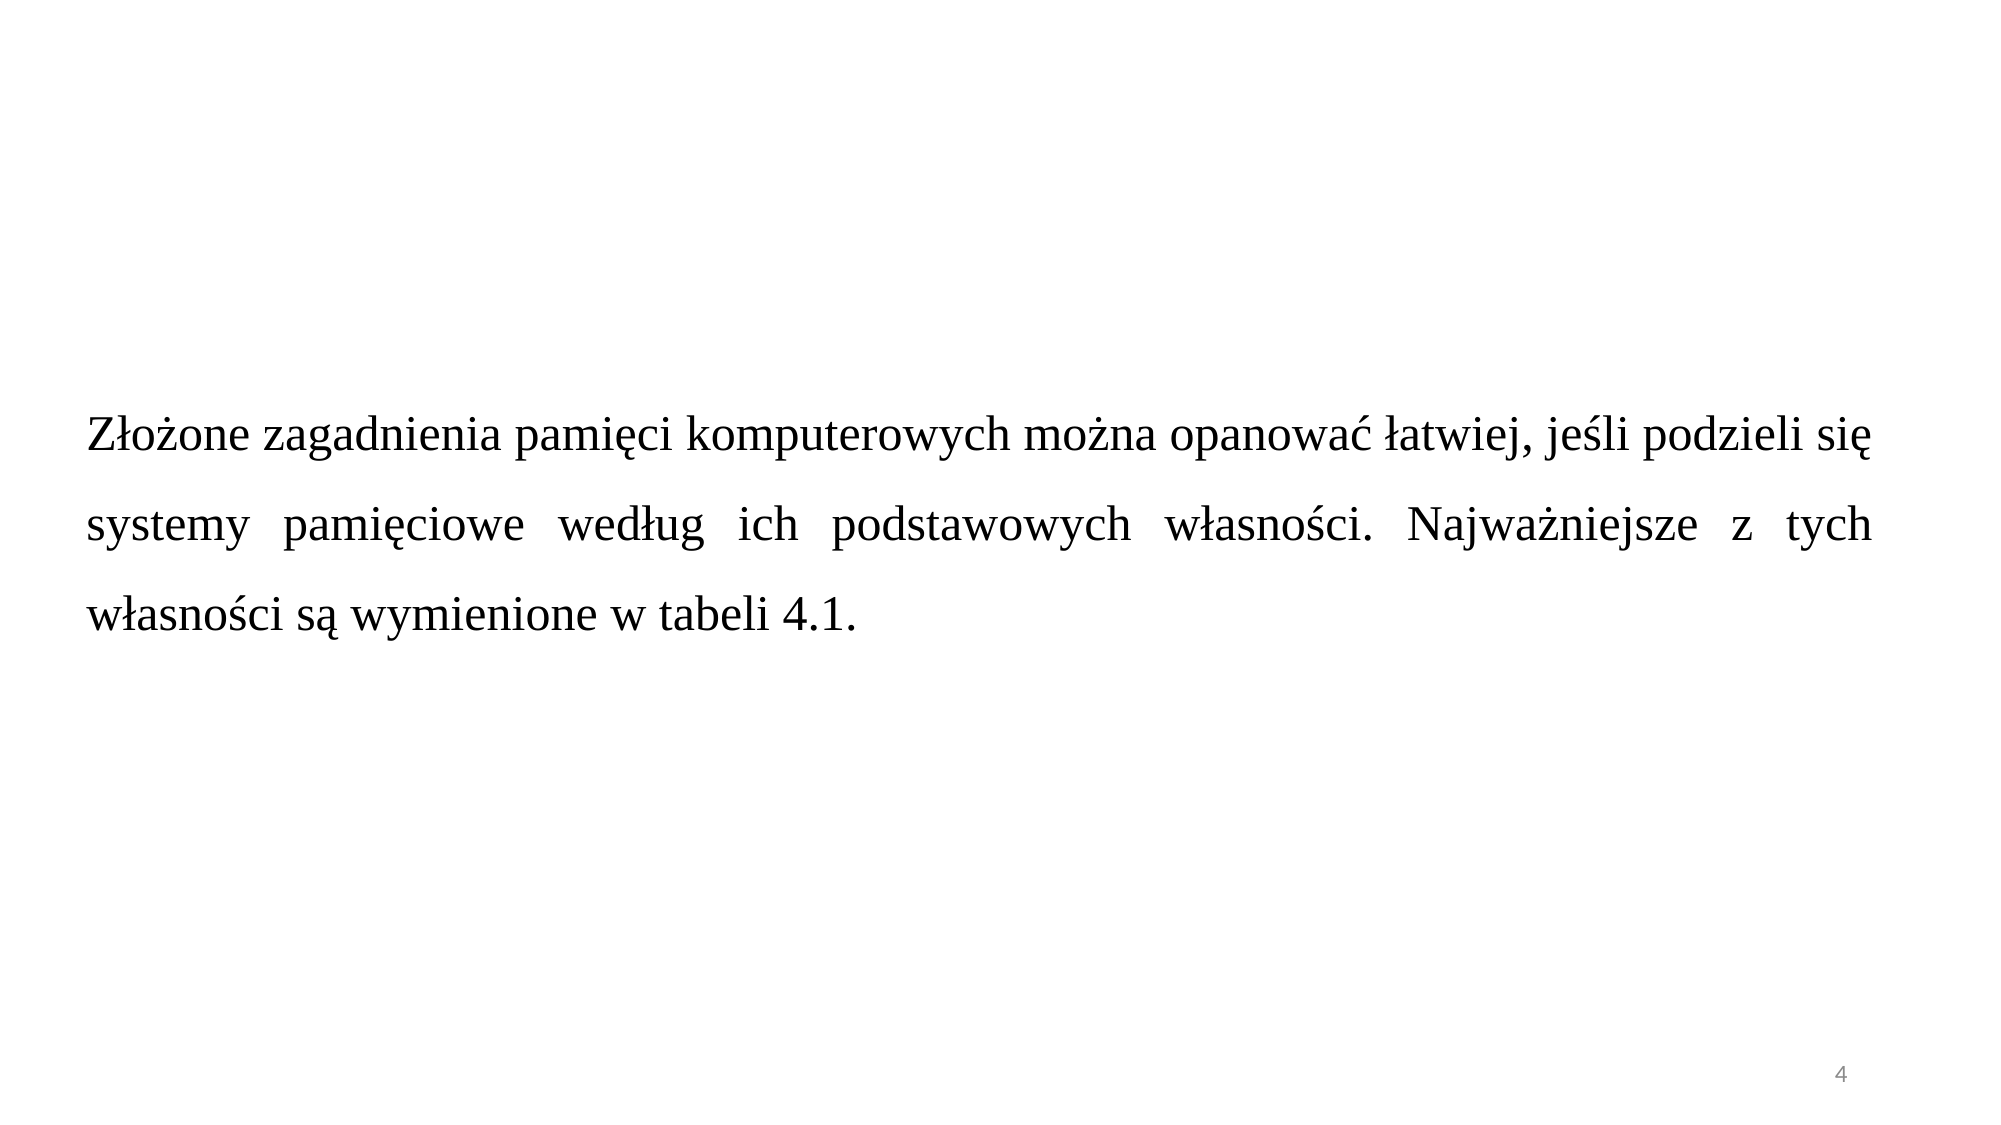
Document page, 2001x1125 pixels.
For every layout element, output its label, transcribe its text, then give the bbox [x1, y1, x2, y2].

text_box Złożone zagadnienia pamięci komputerowych można opanować łatwiej, jeśli podzieli się systemy pamięciowe według ich podstawowych własności. Najważniejsze z tych własności są wymienione w tabeli 4.1. [71, 363, 1889, 649]
slide_number 4 [1412, 1042, 1863, 1103]
